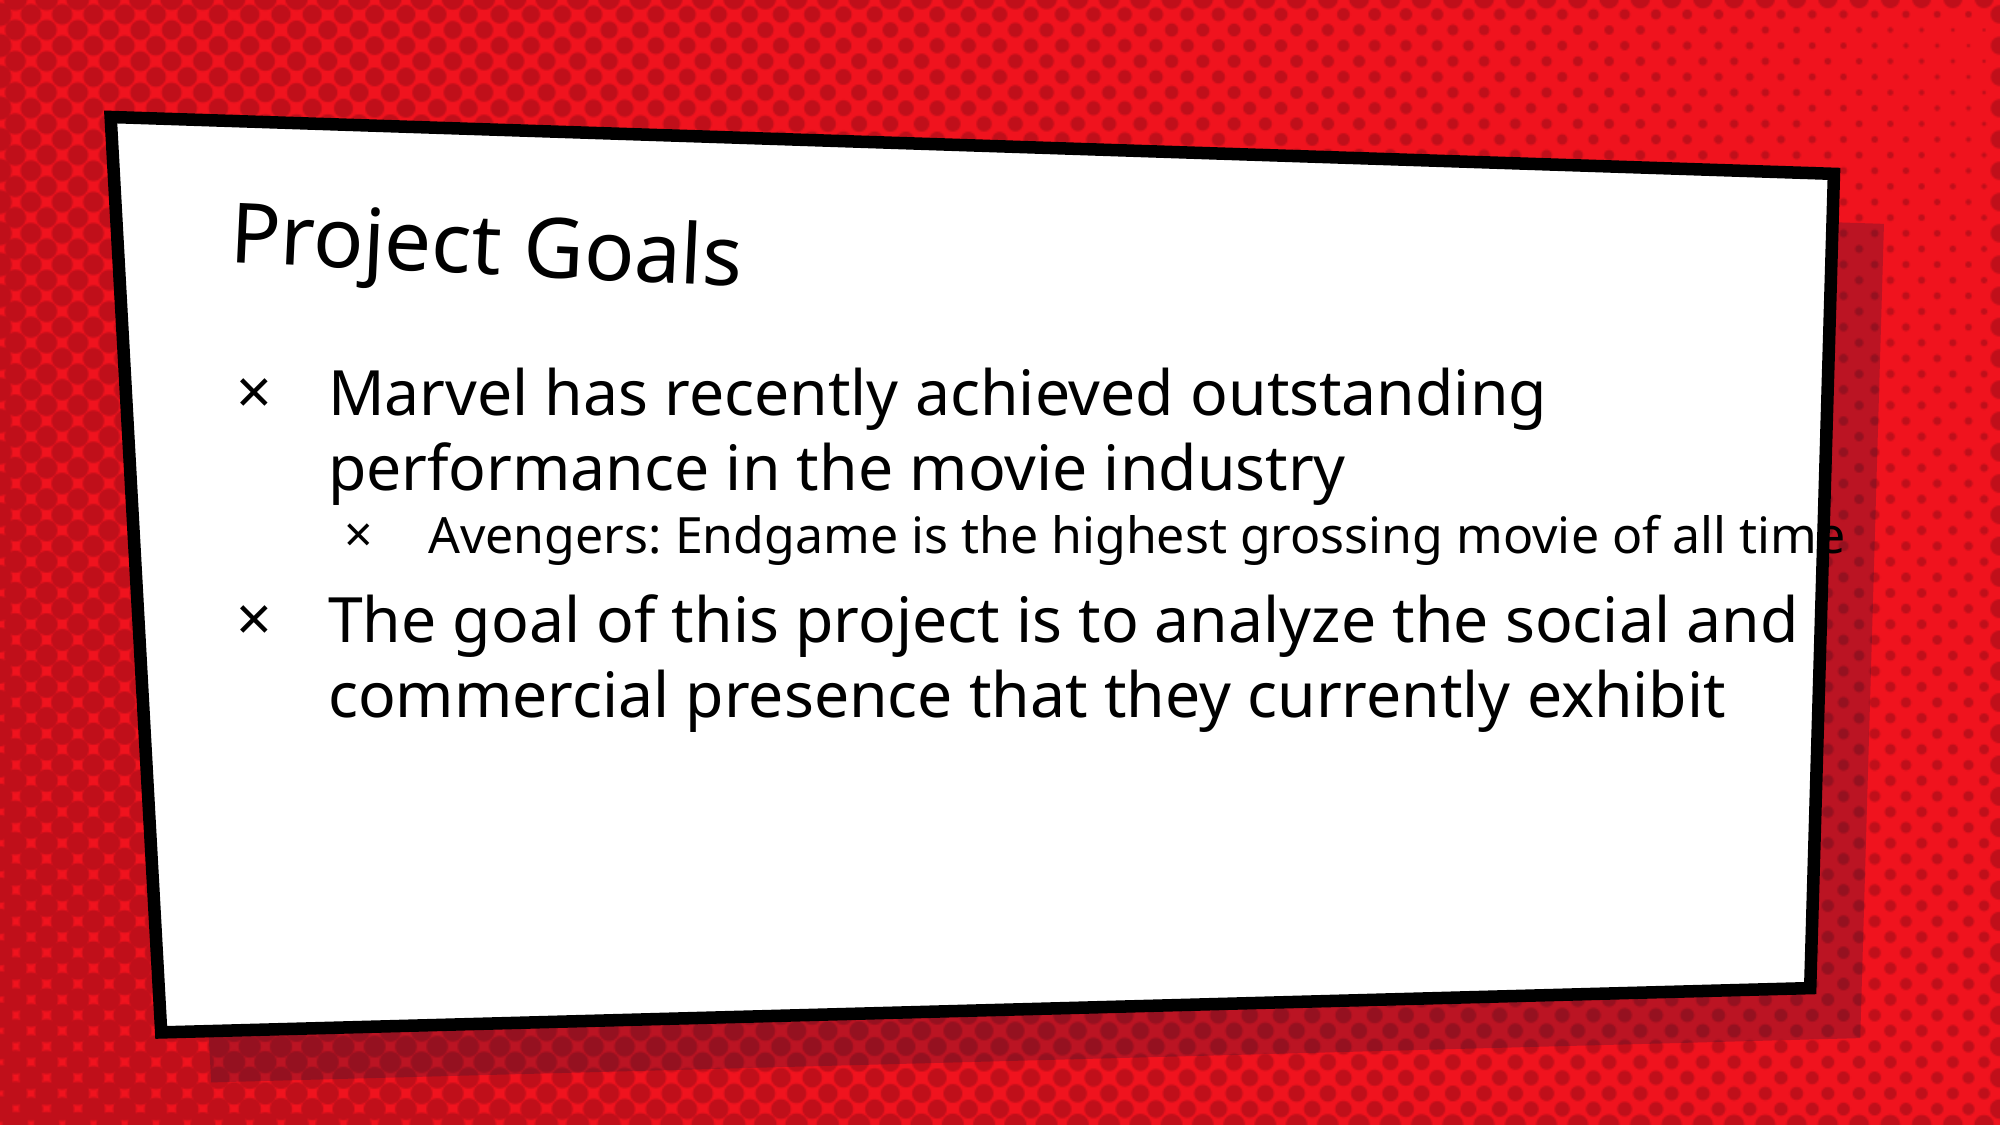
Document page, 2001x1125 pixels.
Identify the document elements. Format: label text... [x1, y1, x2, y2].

list Marvel has recently achieved outstanding performance in the movie industry Avengers: Endgame is the highest grossing movie of all time The goal of this project is to analyze the social and commercial presence that they currently exhibit [213, 338, 1900, 1061]
title Project Goals [213, 127, 1757, 338]
